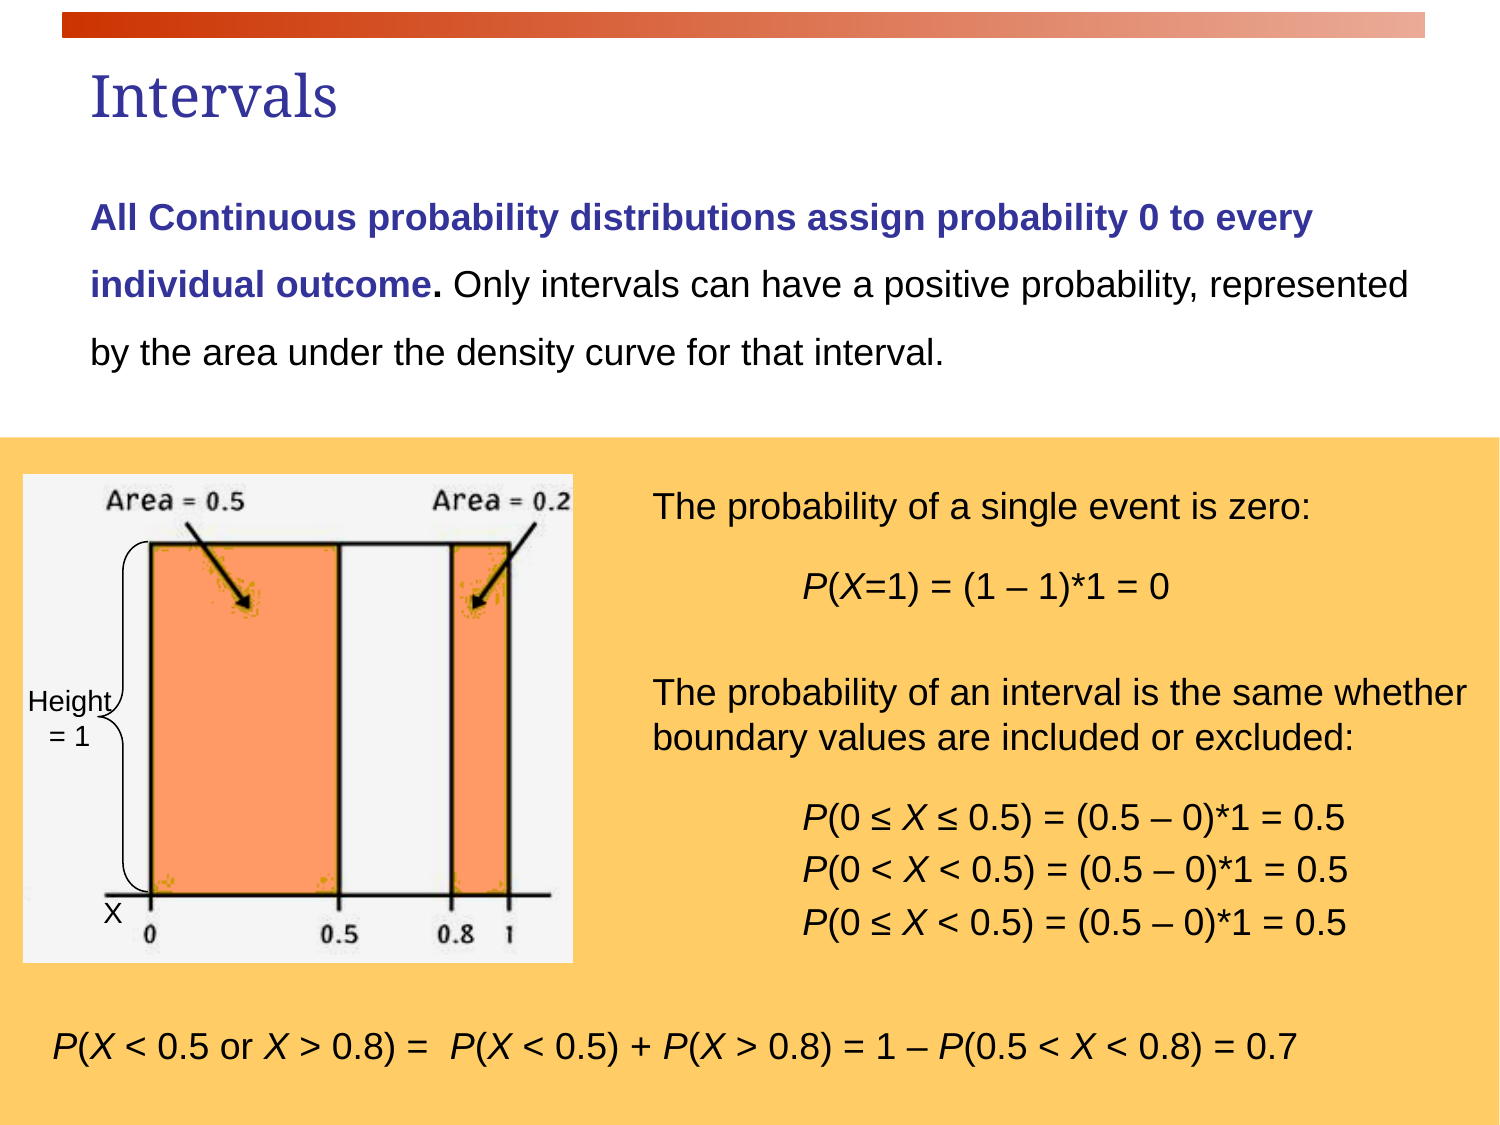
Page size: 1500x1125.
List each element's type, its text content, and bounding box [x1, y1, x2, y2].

text_box [0, 437, 1500, 1125]
list All Continuous probability distributions assign probability 0 to every individual outcome. Only intervals can have a positive probability, represented by the area under the density curve for that interval. [75, 162, 1425, 413]
picture [22, 474, 574, 963]
text_box P(X < 0.5 or X > 0.8) = P(X < 0.5) + P(X > 0.8) = 1 – P(0.5 < X < 0.8) = 0.7 [37, 1014, 1375, 1075]
text_box The probability of a single event is zero: P(X=1) = (1 – 1)*1 = 0 [637, 474, 1419, 615]
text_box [12, 541, 149, 938]
text_box The probability of an interval is the same whether boundary values are included or excluded: P(0 ≤ X ≤ 0.5) = (0.5 – 0)*1 = 0.5 P(0 < X < 0.5) = (0.5 – 0)*1 = 0.5 P(0 ≤ X < 0.5) = (0.5 – 0)*1 = 0.5 [637, 660, 1488, 950]
title Intervals [75, 37, 1425, 162]
